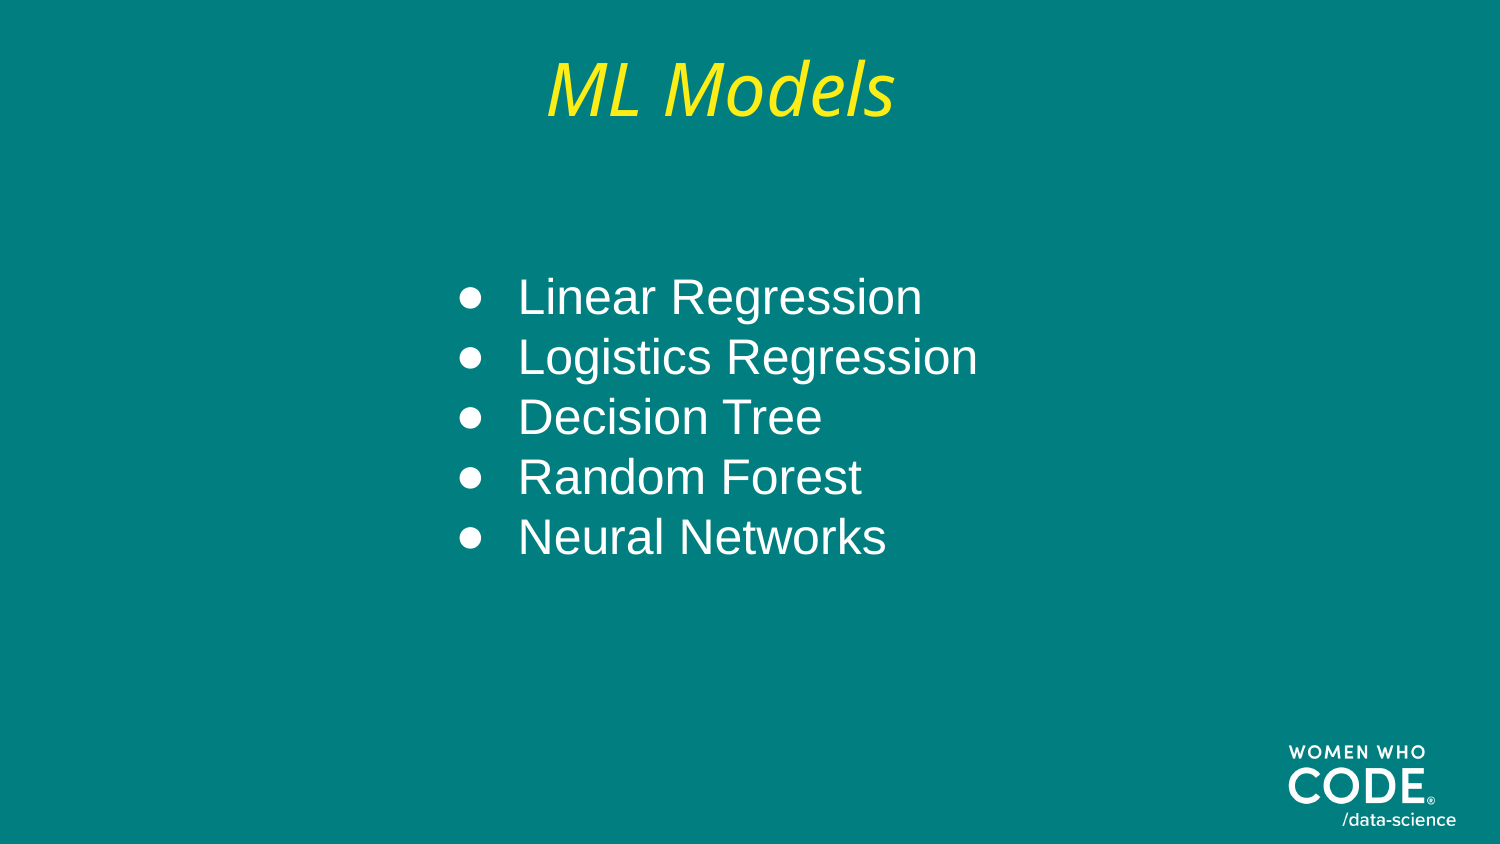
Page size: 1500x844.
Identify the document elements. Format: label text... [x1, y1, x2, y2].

text_box Linear Regression Logistics Regression Decision Tree Random Forest Neural Networks [427, 249, 1034, 636]
title ML Models [181, 38, 1261, 149]
picture [1260, 729, 1465, 844]
